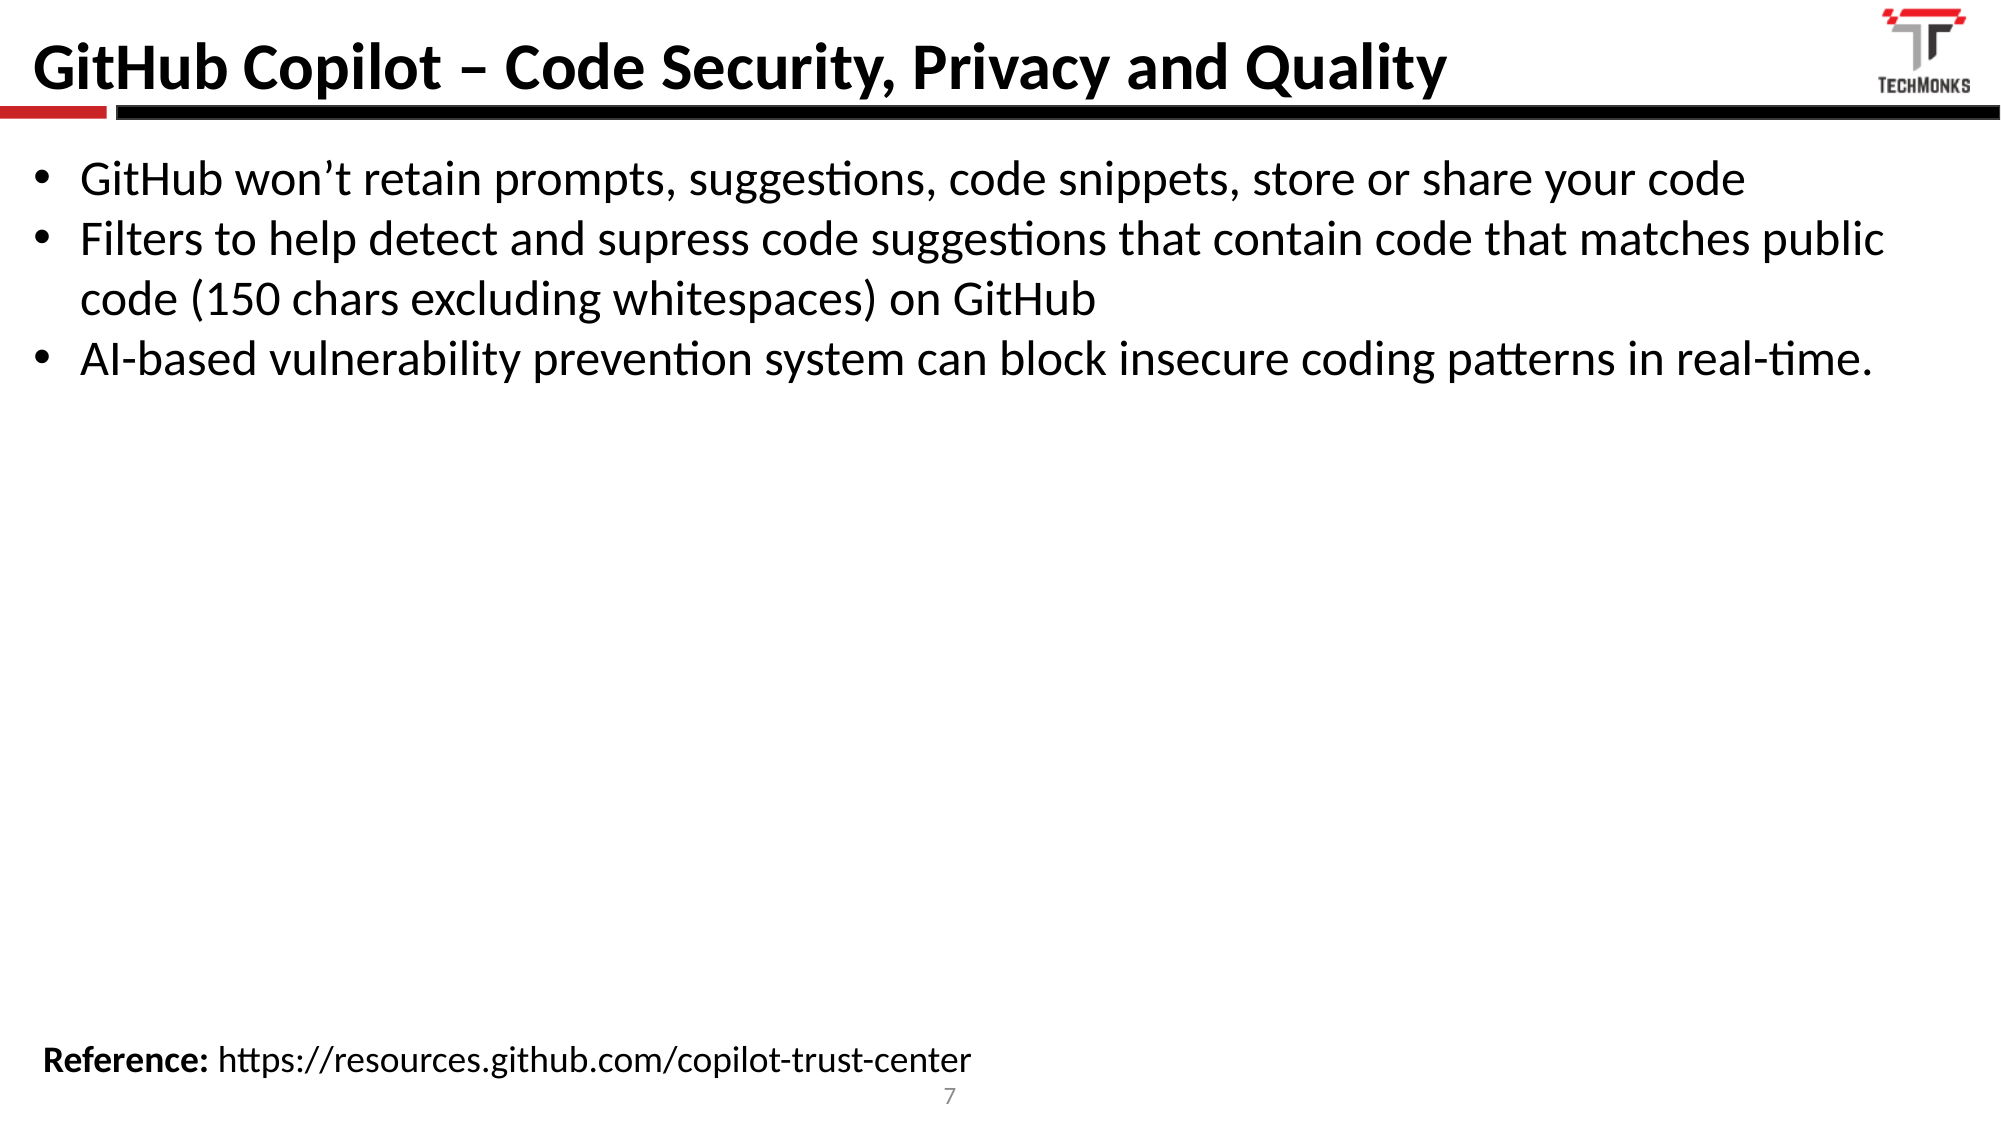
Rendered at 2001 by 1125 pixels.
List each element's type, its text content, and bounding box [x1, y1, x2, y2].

text_box GitHub Copilot – Code Security, Privacy and Quality [18, 15, 1767, 111]
text_box GitHub won’t retain prompts, suggestions, code snippets, store or share your code Filters to help detect and supress code suggestions that contain code that matches public code (150 chars excluding whitespaces) on GitHub AI-based vulnerability prevention system can block insecure coding patterns in real-time. [18, 138, 1954, 394]
picture [1877, 5, 1970, 97]
text_box Reference: https://resources.github.com/copilot-trust-center [28, 1027, 1988, 1088]
